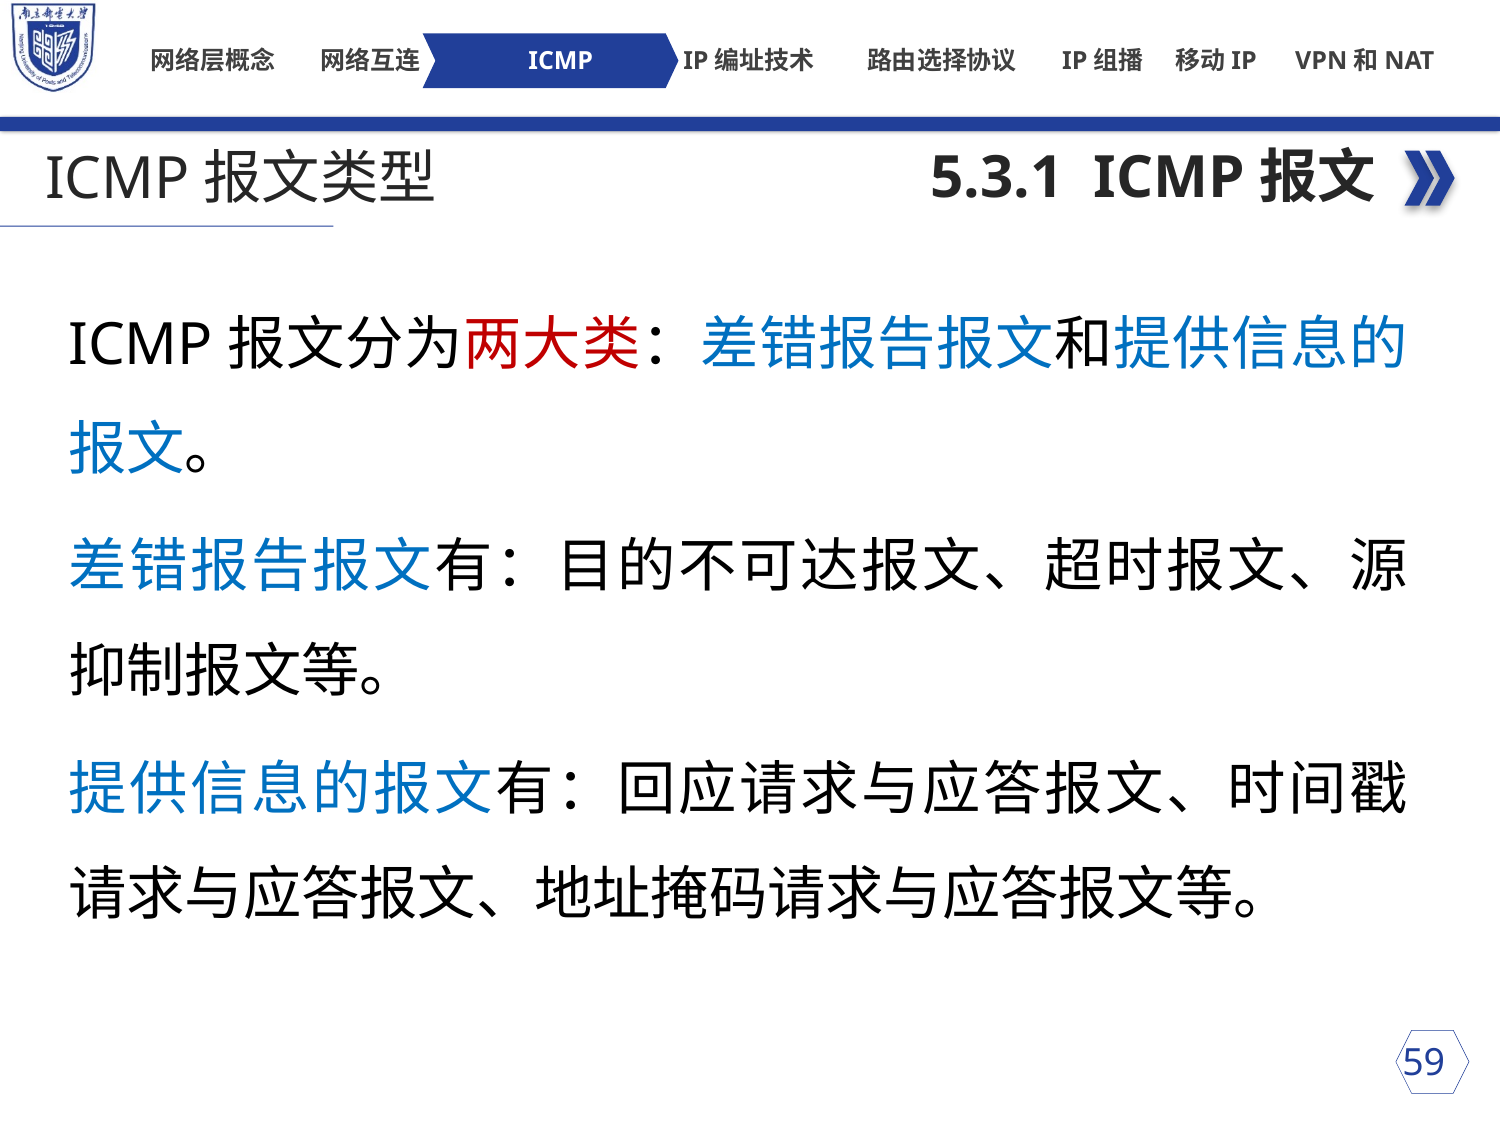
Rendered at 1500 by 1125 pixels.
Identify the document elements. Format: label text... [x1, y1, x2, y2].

text_box VPN和NAT [1256, 44, 1474, 75]
text_box 网络互连 [261, 44, 452, 75]
text_box 路由选择协议 [833, 44, 994, 75]
text_box [0, 116, 1500, 132]
text_box ICMP报文类型 [0, 138, 481, 213]
text_box [421, 75, 673, 90]
text_box 网络层概念 [108, 44, 261, 75]
text_box ICMP [452, 44, 670, 75]
text_box IP编址技术 [670, 44, 833, 75]
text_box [1404, 150, 1455, 206]
text_box 5.3.1 ICMP报文 [113, 132, 1391, 217]
text_box 移动IP [1212, 44, 1256, 75]
text_box IP组播 [994, 44, 1212, 75]
text_box [421, 32, 672, 44]
picture [0, 0, 108, 93]
text_box ICMP报文分为两大类：差错报告报文和提供信息的报文。 差错报告报文有：目的不可达报文、超时报文、源抑制报文等。 提供信息的报文有：回应请求与应答报文、时间戳请求与应答报文、地址掩码请求与应答报文等。 [53, 263, 1423, 934]
text_box 59 [1363, 1030, 1494, 1092]
